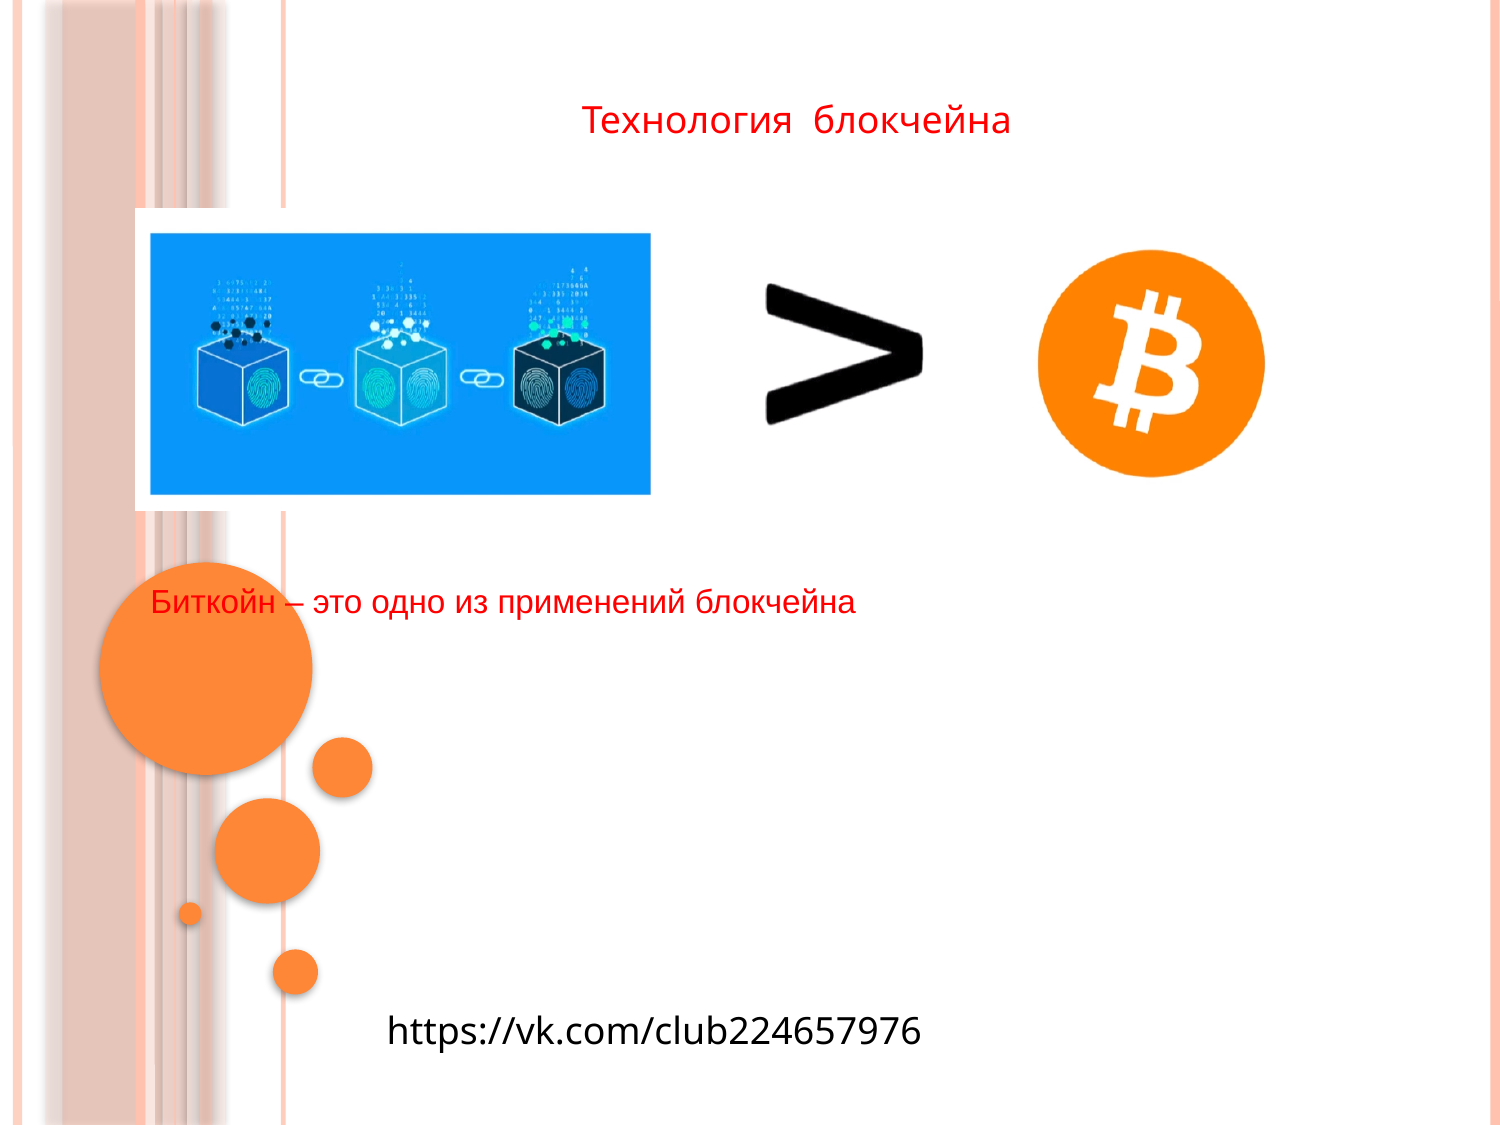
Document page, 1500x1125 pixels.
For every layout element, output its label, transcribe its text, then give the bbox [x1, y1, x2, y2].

text_box https://vk.com/club224657976 [371, 999, 1093, 1060]
text_box Технология блокчейна [289, 88, 1306, 149]
text_box Биткойн – это одно из применений блокчейна [135, 553, 1388, 668]
picture [135, 207, 1280, 512]
